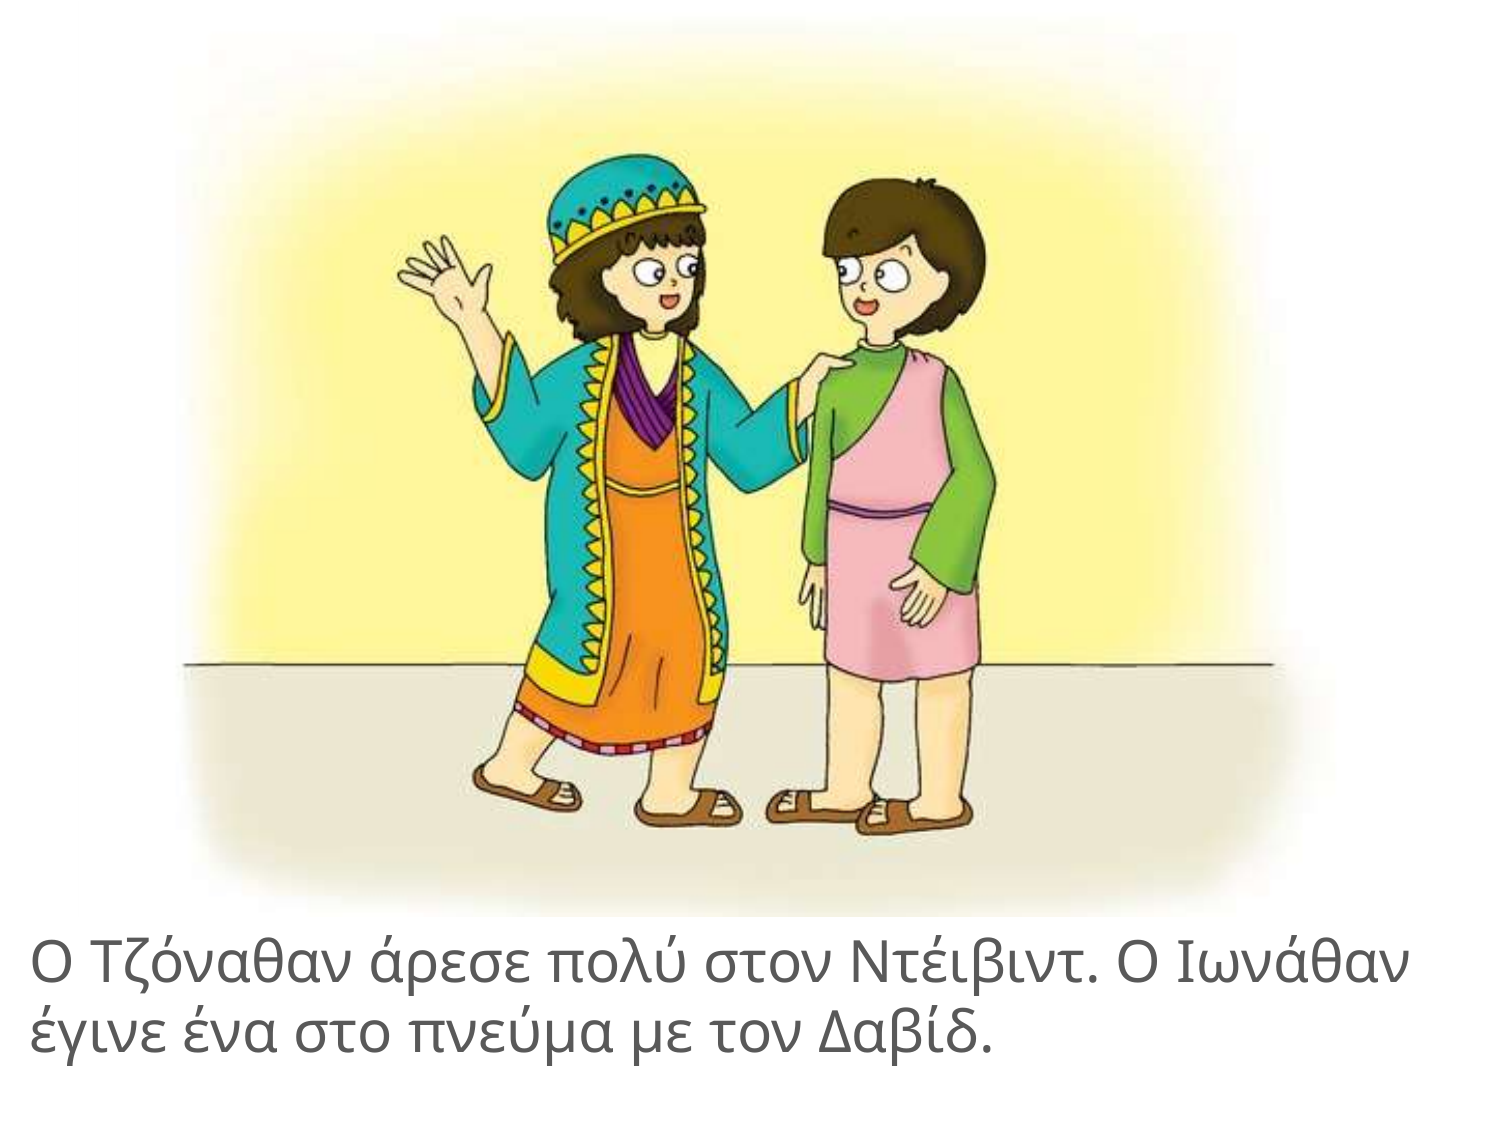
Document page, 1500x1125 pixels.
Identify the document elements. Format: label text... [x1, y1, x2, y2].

text_box Ο Τζόναθαν άρεσε πολύ στον Ντέιβιντ. Ο Ιωνάθαν έγινε ένα στο πνεύμα με τον Δαβίδ. [14, 916, 1486, 1072]
picture [77, 0, 1423, 917]
